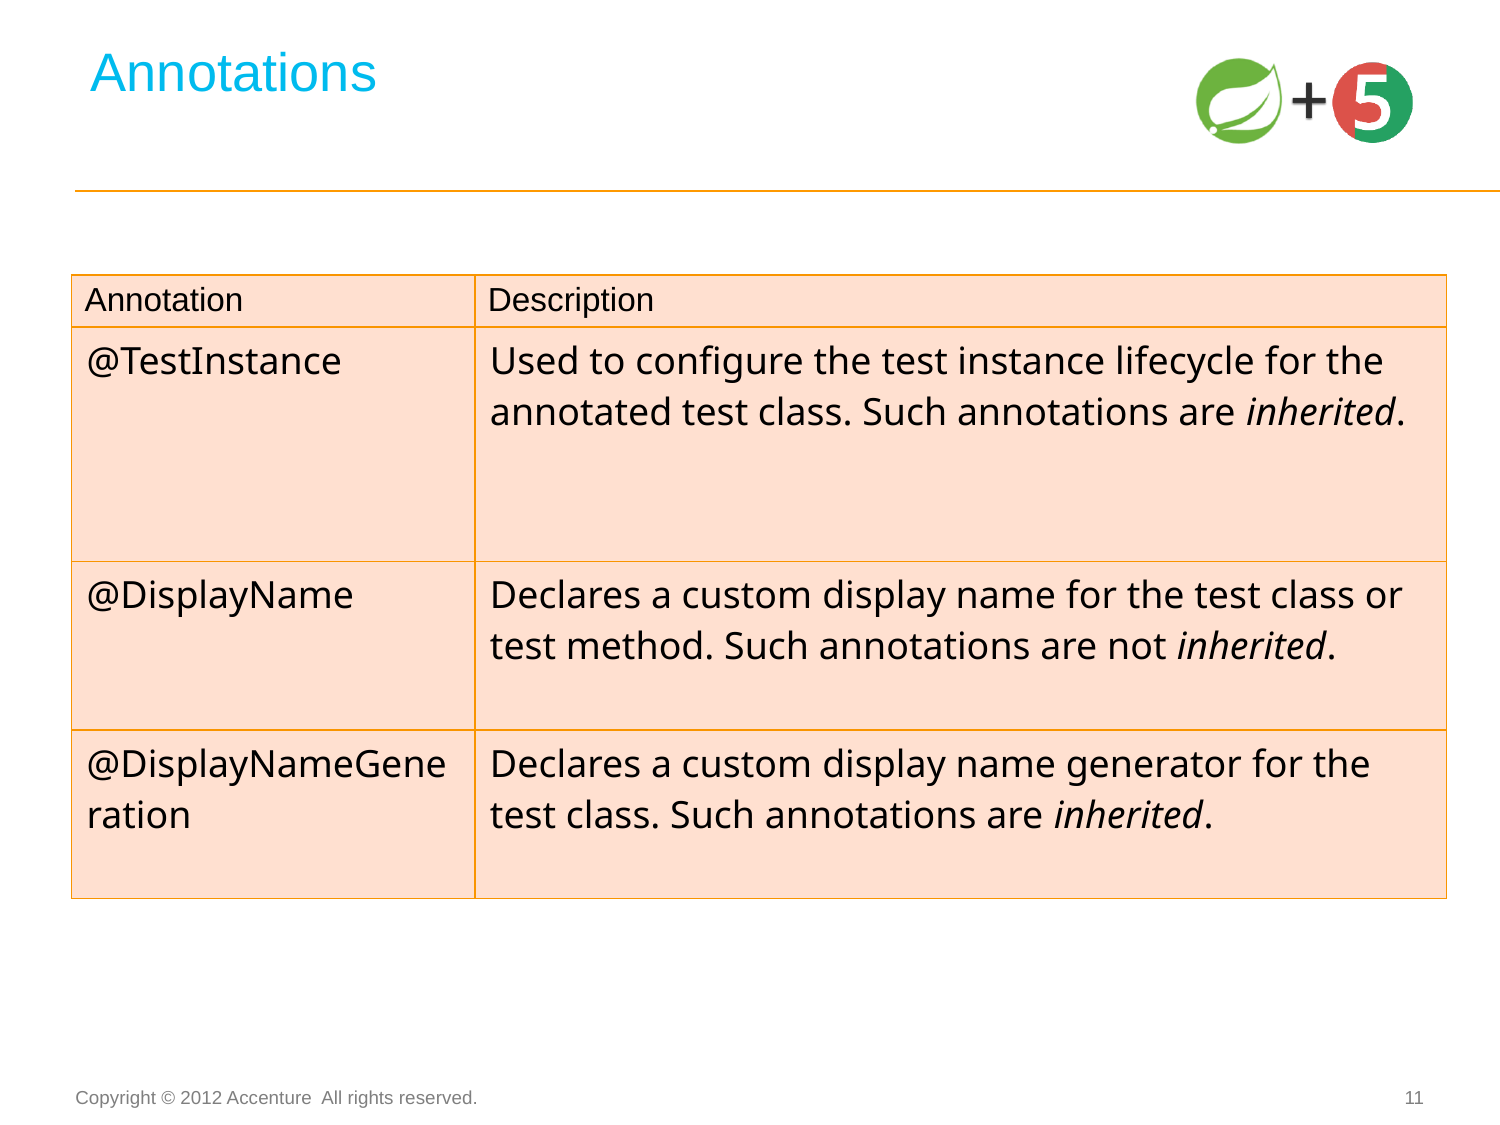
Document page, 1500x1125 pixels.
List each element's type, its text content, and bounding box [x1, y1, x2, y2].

table_cell Used to configure the test instance lifecycle for the annotated test class. Such annotations are inherited. [476, 328, 1446, 561]
table_header Annotation [72, 276, 474, 326]
title Annotations [75, 27, 1422, 157]
table_cell Declares a custom display name for the test class or test method. Such annotations are not inherited. [476, 562, 1446, 729]
table_cell @DisplayName [72, 562, 474, 729]
table_header Description [476, 276, 1446, 326]
table_cell @DisplayNameGeneration [72, 731, 474, 898]
table_cell Declares a custom display name generator for the test class. Such annotations are inherited. [476, 731, 1446, 898]
table_cell @TestInstance [72, 328, 474, 561]
